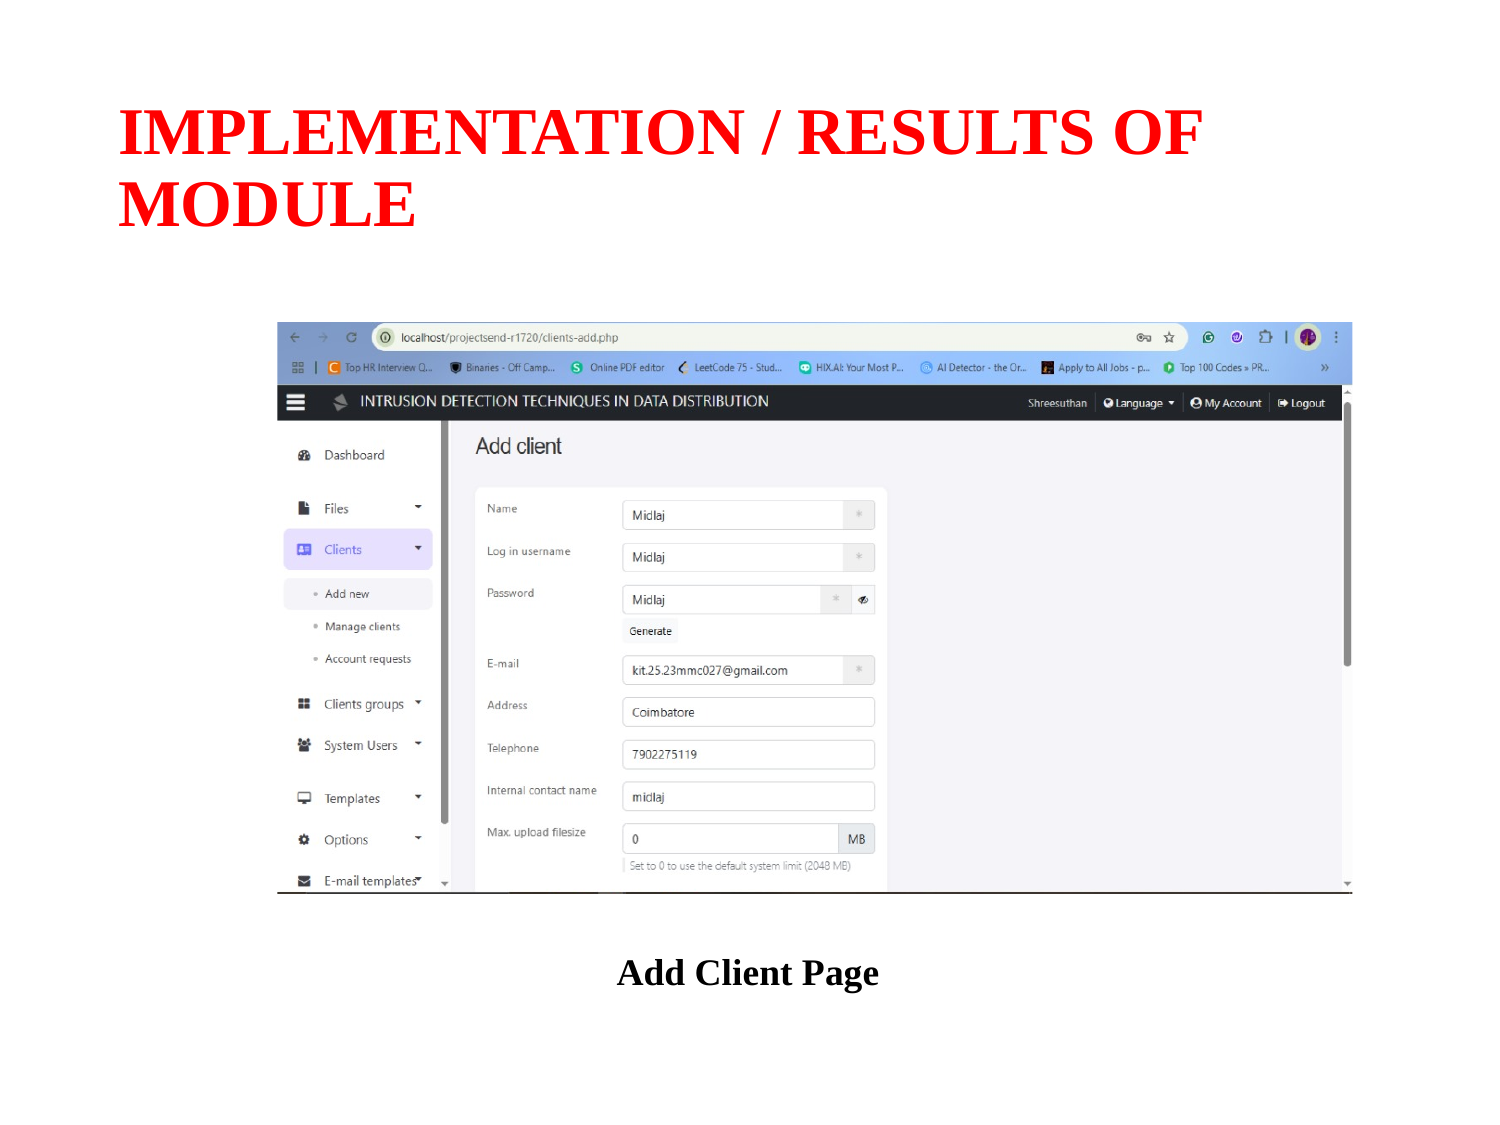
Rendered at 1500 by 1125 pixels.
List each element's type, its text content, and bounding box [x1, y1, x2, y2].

title IMPLEMENTATION / RESULTS OF MODULE [103, 59, 1397, 278]
text_box Add Client Page [0, 940, 1500, 1001]
picture [277, 322, 1353, 894]
